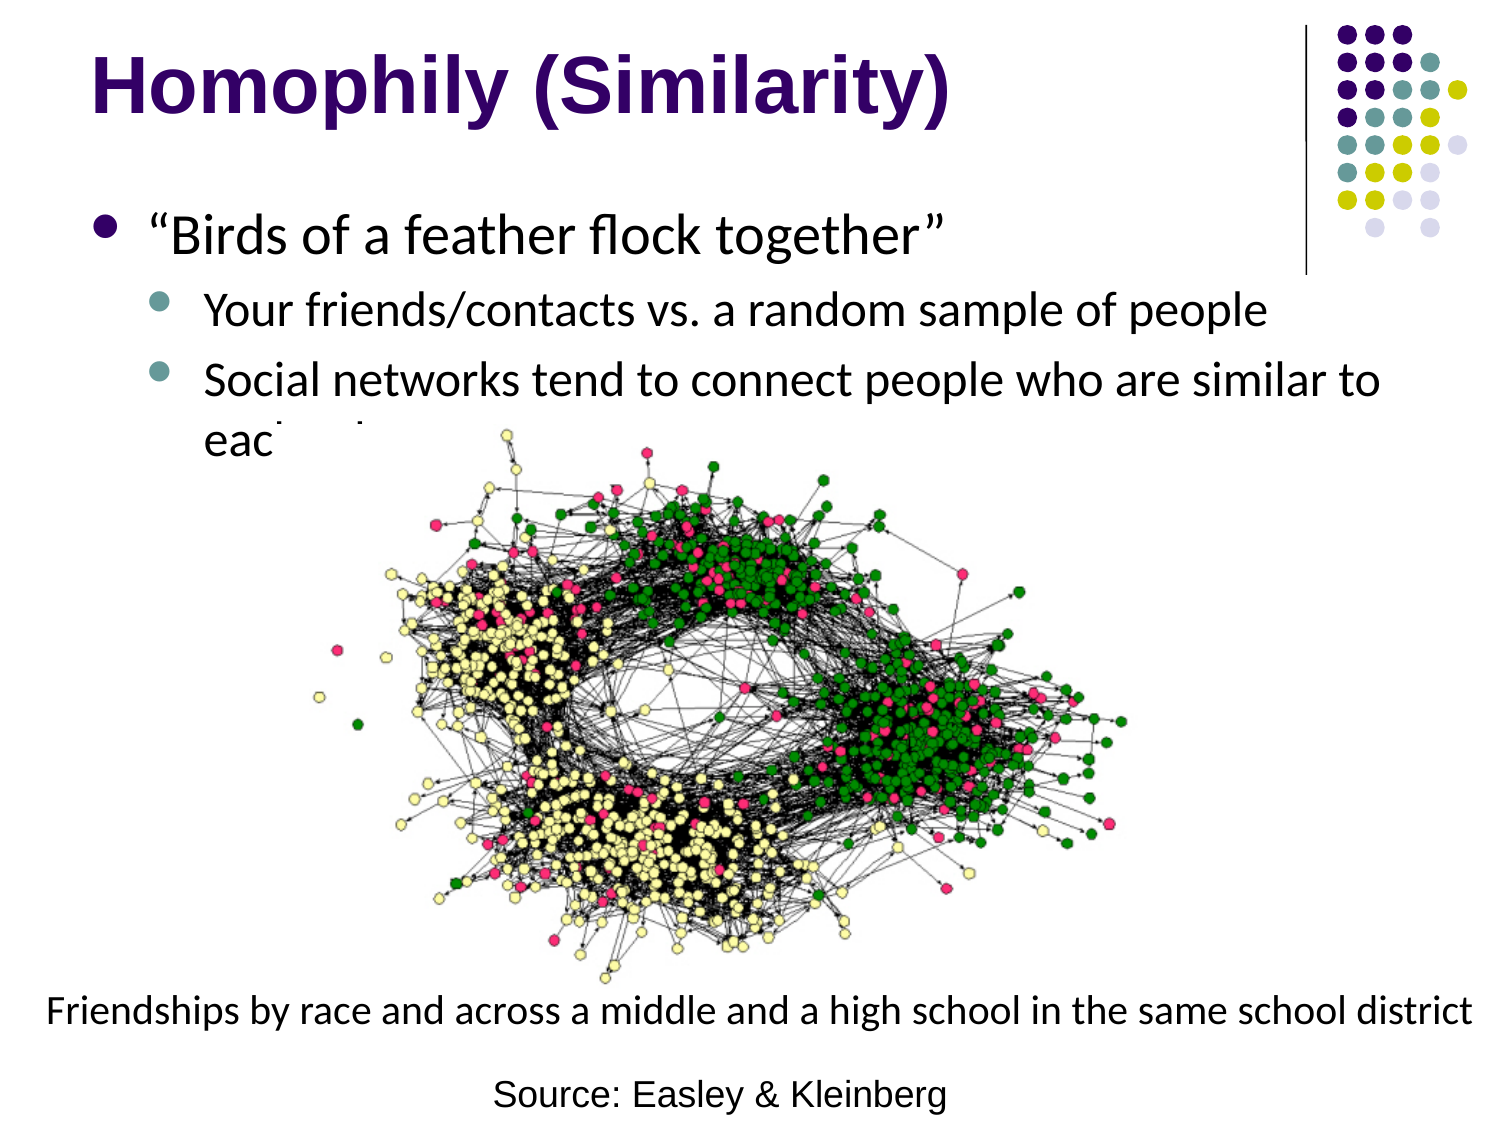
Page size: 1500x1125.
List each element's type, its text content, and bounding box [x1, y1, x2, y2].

title Homophily (Similarity) [74, 0, 1313, 138]
text_box Source: Easley & Kleinberg [477, 1062, 964, 1123]
picture [274, 424, 1140, 994]
text_box Friendships by race and across a middle and a high school in the same school district [31, 975, 1490, 1040]
list “Birds of a feather flock together” Your friends/contacts vs. a random sample of people Social networks tend to connect people who are similar to each other [74, 188, 1426, 913]
